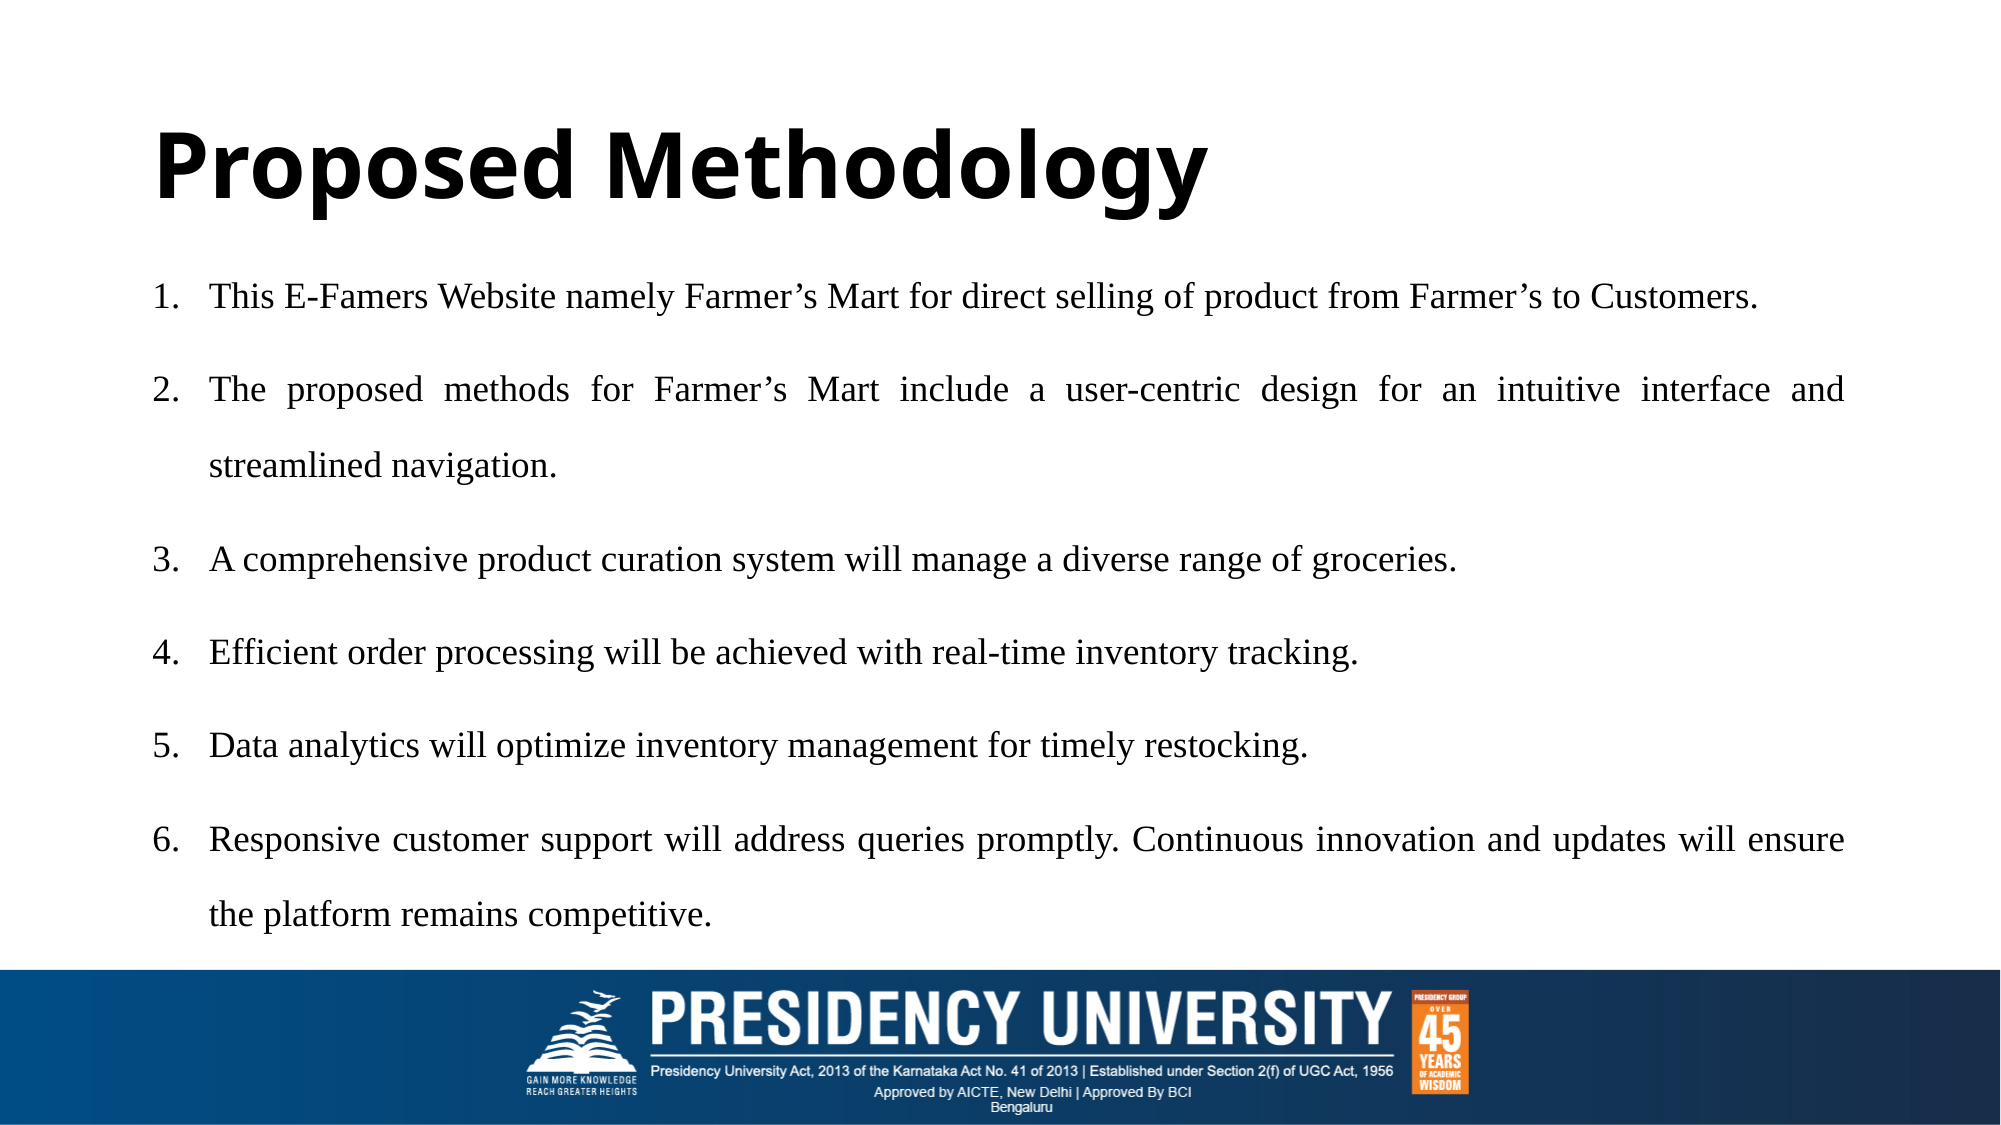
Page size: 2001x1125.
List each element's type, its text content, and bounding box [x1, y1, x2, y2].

list This E-Famers Website namely Farmer’s Mart for direct selling of product from Farmer’s to Customers. The proposed methods for Farmer’s Mart include a user-centric design for an intuitive interface and streamlined navigation. A comprehensive product curation system will manage a diverse range of groceries. Efficient order processing will be achieved with real-time inventory tracking. Data analytics will optimize inventory management for timely restocking. Responsive customer support will address queries promptly. Continuous innovation and updates will ensure the platform remains competitive. [137, 232, 1863, 947]
picture [0, 0, 2001, 1125]
title Proposed Methodology [137, 59, 1863, 232]
